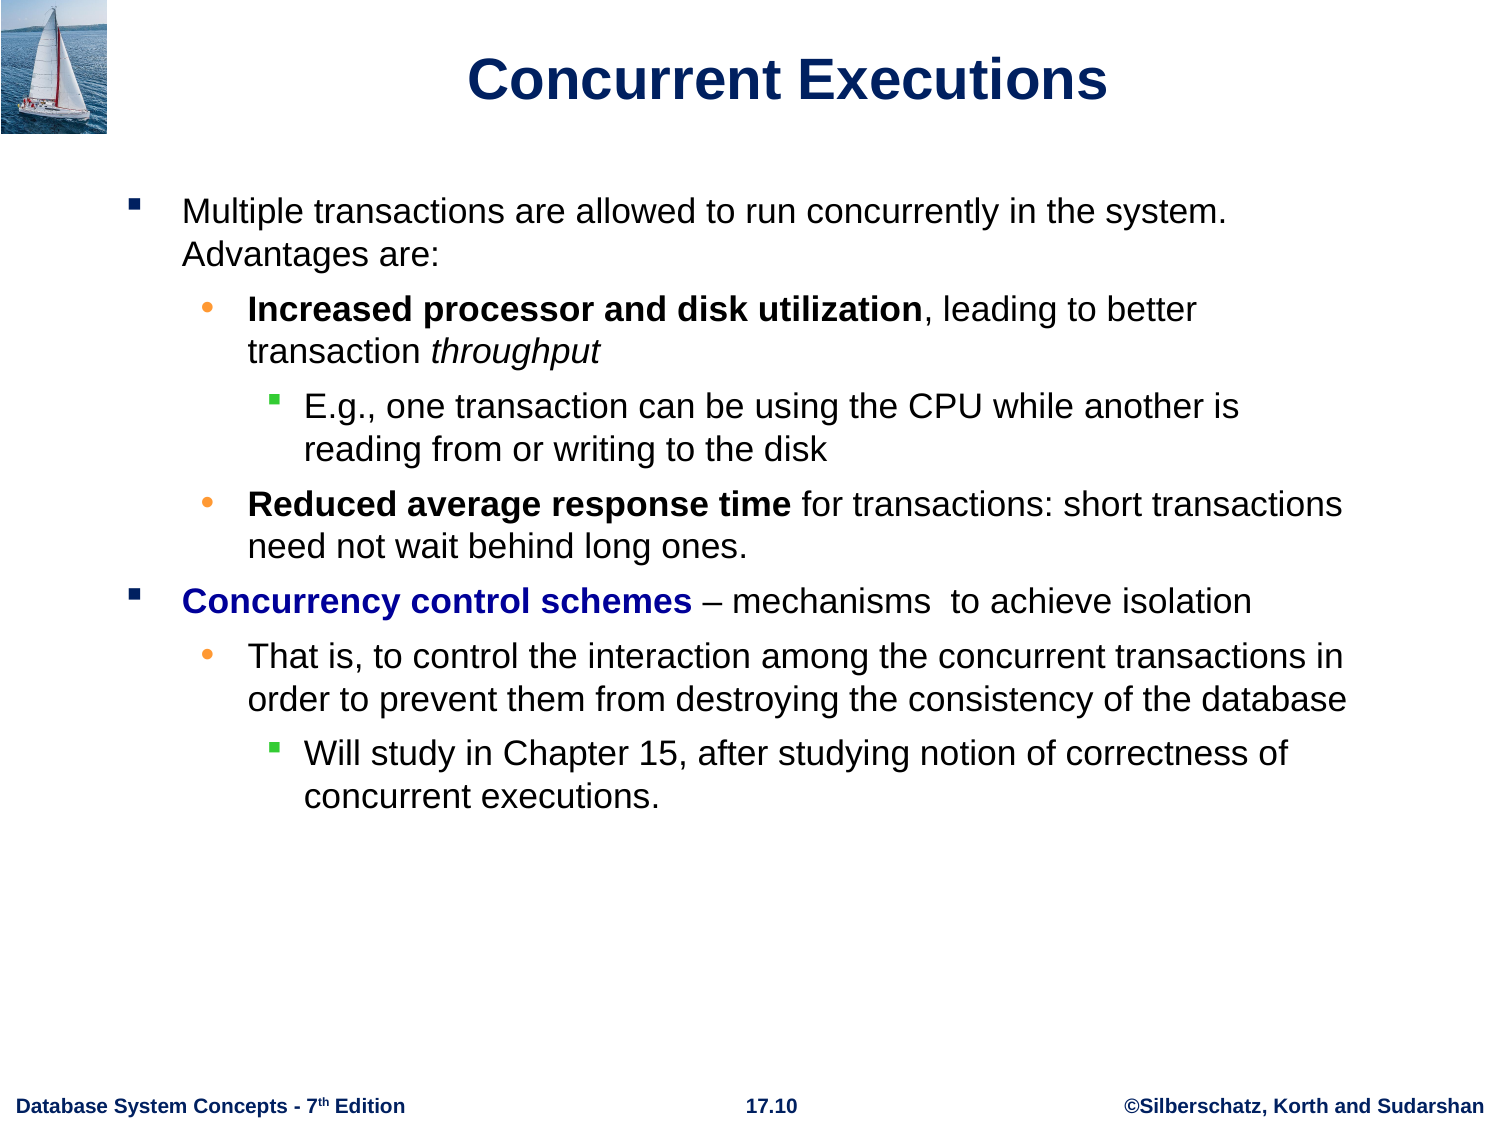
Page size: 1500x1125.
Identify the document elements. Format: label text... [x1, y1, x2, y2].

picture [1, 0, 107, 134]
title Concurrent Executions [125, 18, 1452, 120]
list Multiple transactions are allowed to run concurrently in the system. Advantages are: Increased processor and disk utilization, leading to better transaction throughput E.g., one transaction can be using the CPU while another is reading from or writing to the disk Reduced average response time for transactions: short transactions need not wait behind long ones. Concurrency control schemes – mechanisms to achieve isolation That is, to control the interaction among the concurrent transactions in order to prevent them from destroying the consistency of the database Will study in Chapter 15, after studying notion of correctness of concurrent executions. [110, 180, 1377, 1062]
